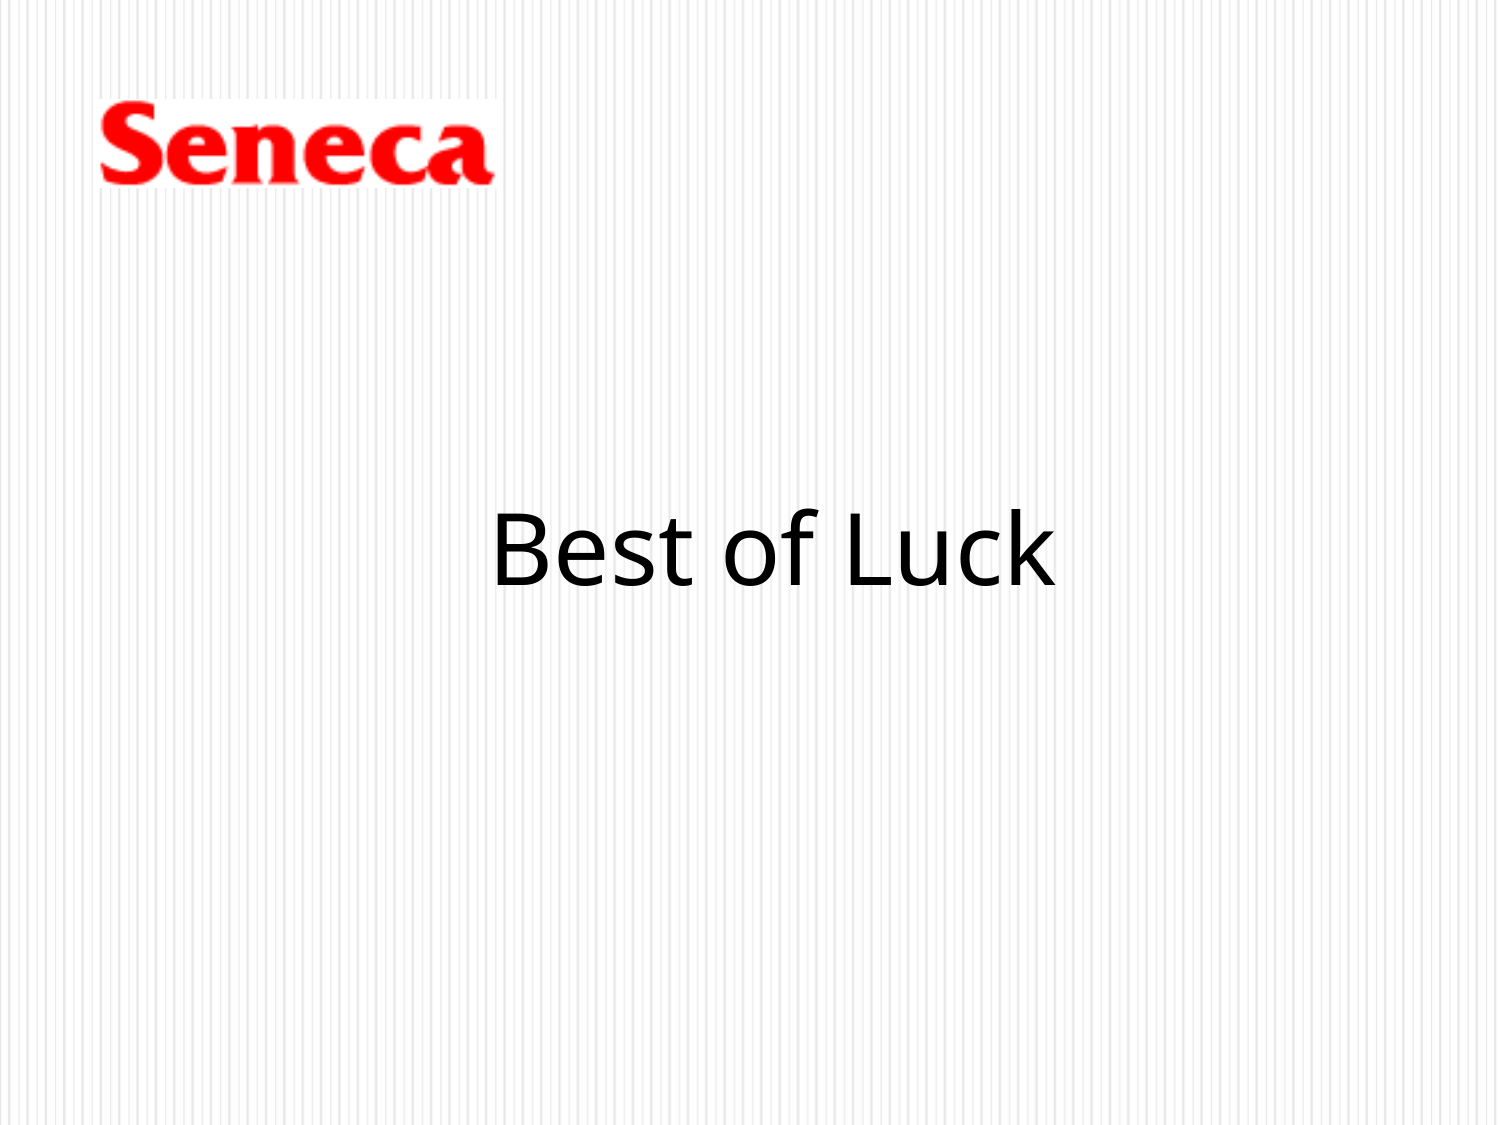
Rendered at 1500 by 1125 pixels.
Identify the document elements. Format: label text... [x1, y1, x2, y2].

title Best of Luck [135, 479, 1411, 621]
picture [0, 0, 1500, 1125]
